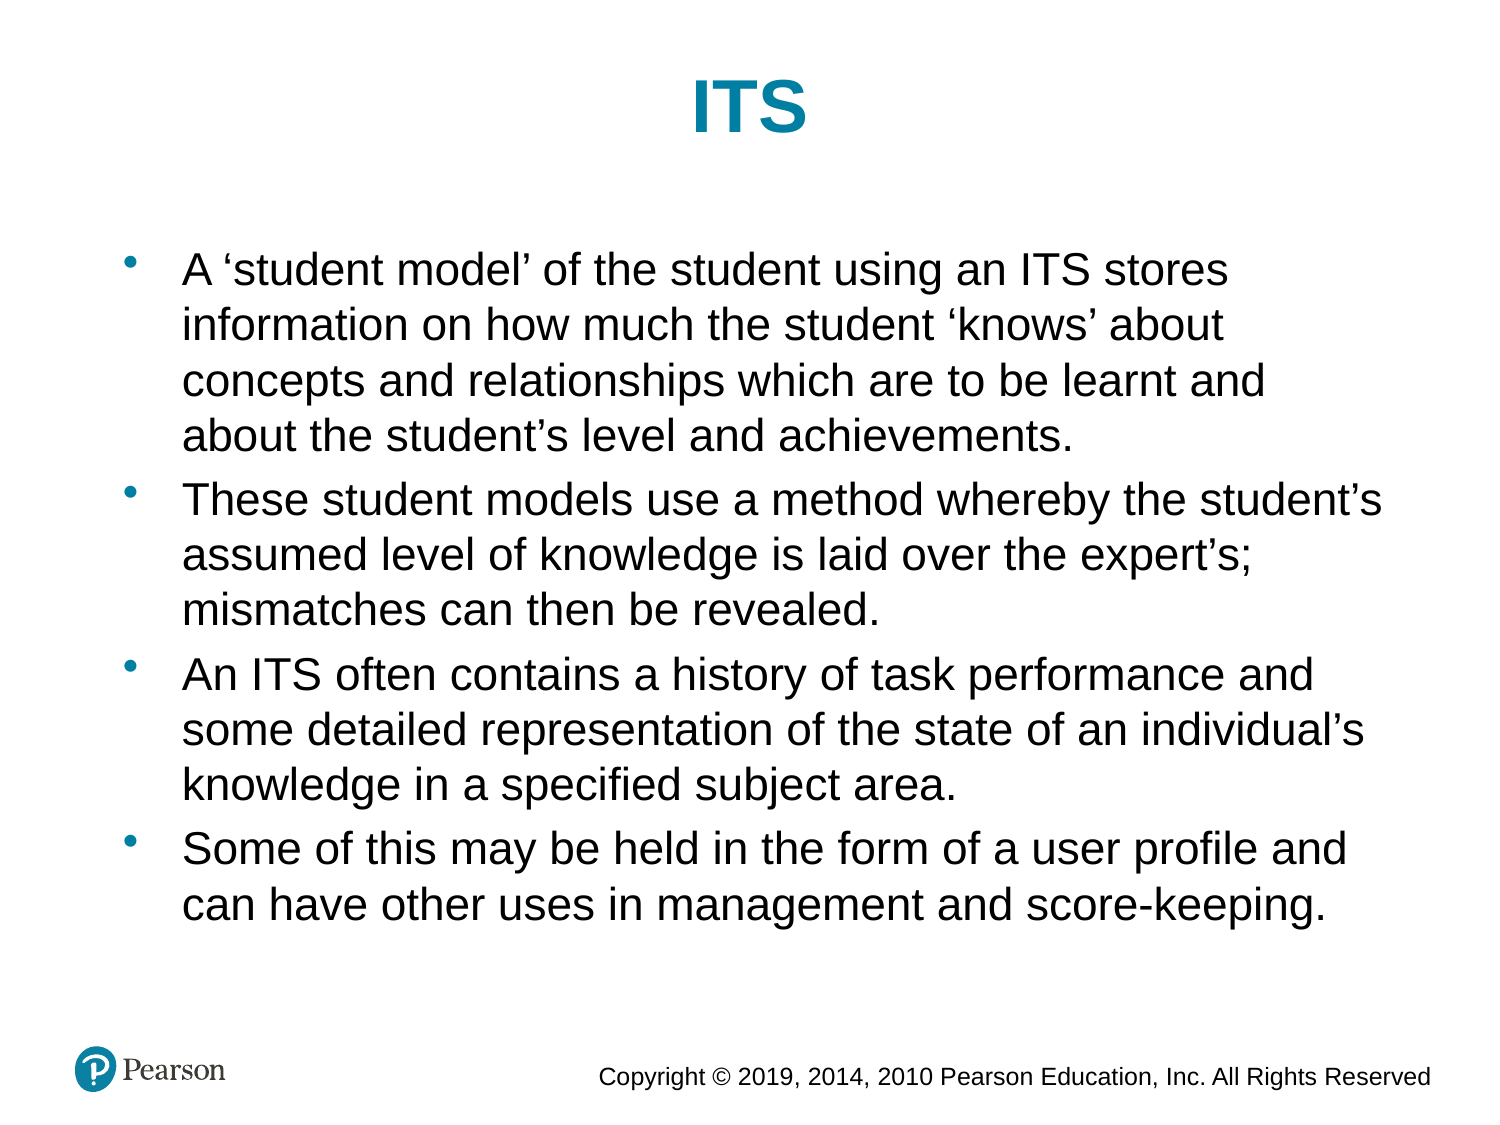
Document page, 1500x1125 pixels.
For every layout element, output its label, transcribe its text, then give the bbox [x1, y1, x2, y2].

title ITS [103, 45, 1397, 159]
list A ‘student model’ of the student using an ITS stores information on how much the student ‘knows’ about concepts and relationships which are to be learnt and about the student’s level and achievements. These student models use a method whereby the student’s assumed level of knowledge is laid over the expert’s; mismatches can then be revealed. An ITS often contains a history of task performance and some detailed representation of the state of an individual’s knowledge in a specified subject area. Some of this may be held in the form of a user profile and can have other uses in management and score-keeping. [107, 232, 1402, 947]
